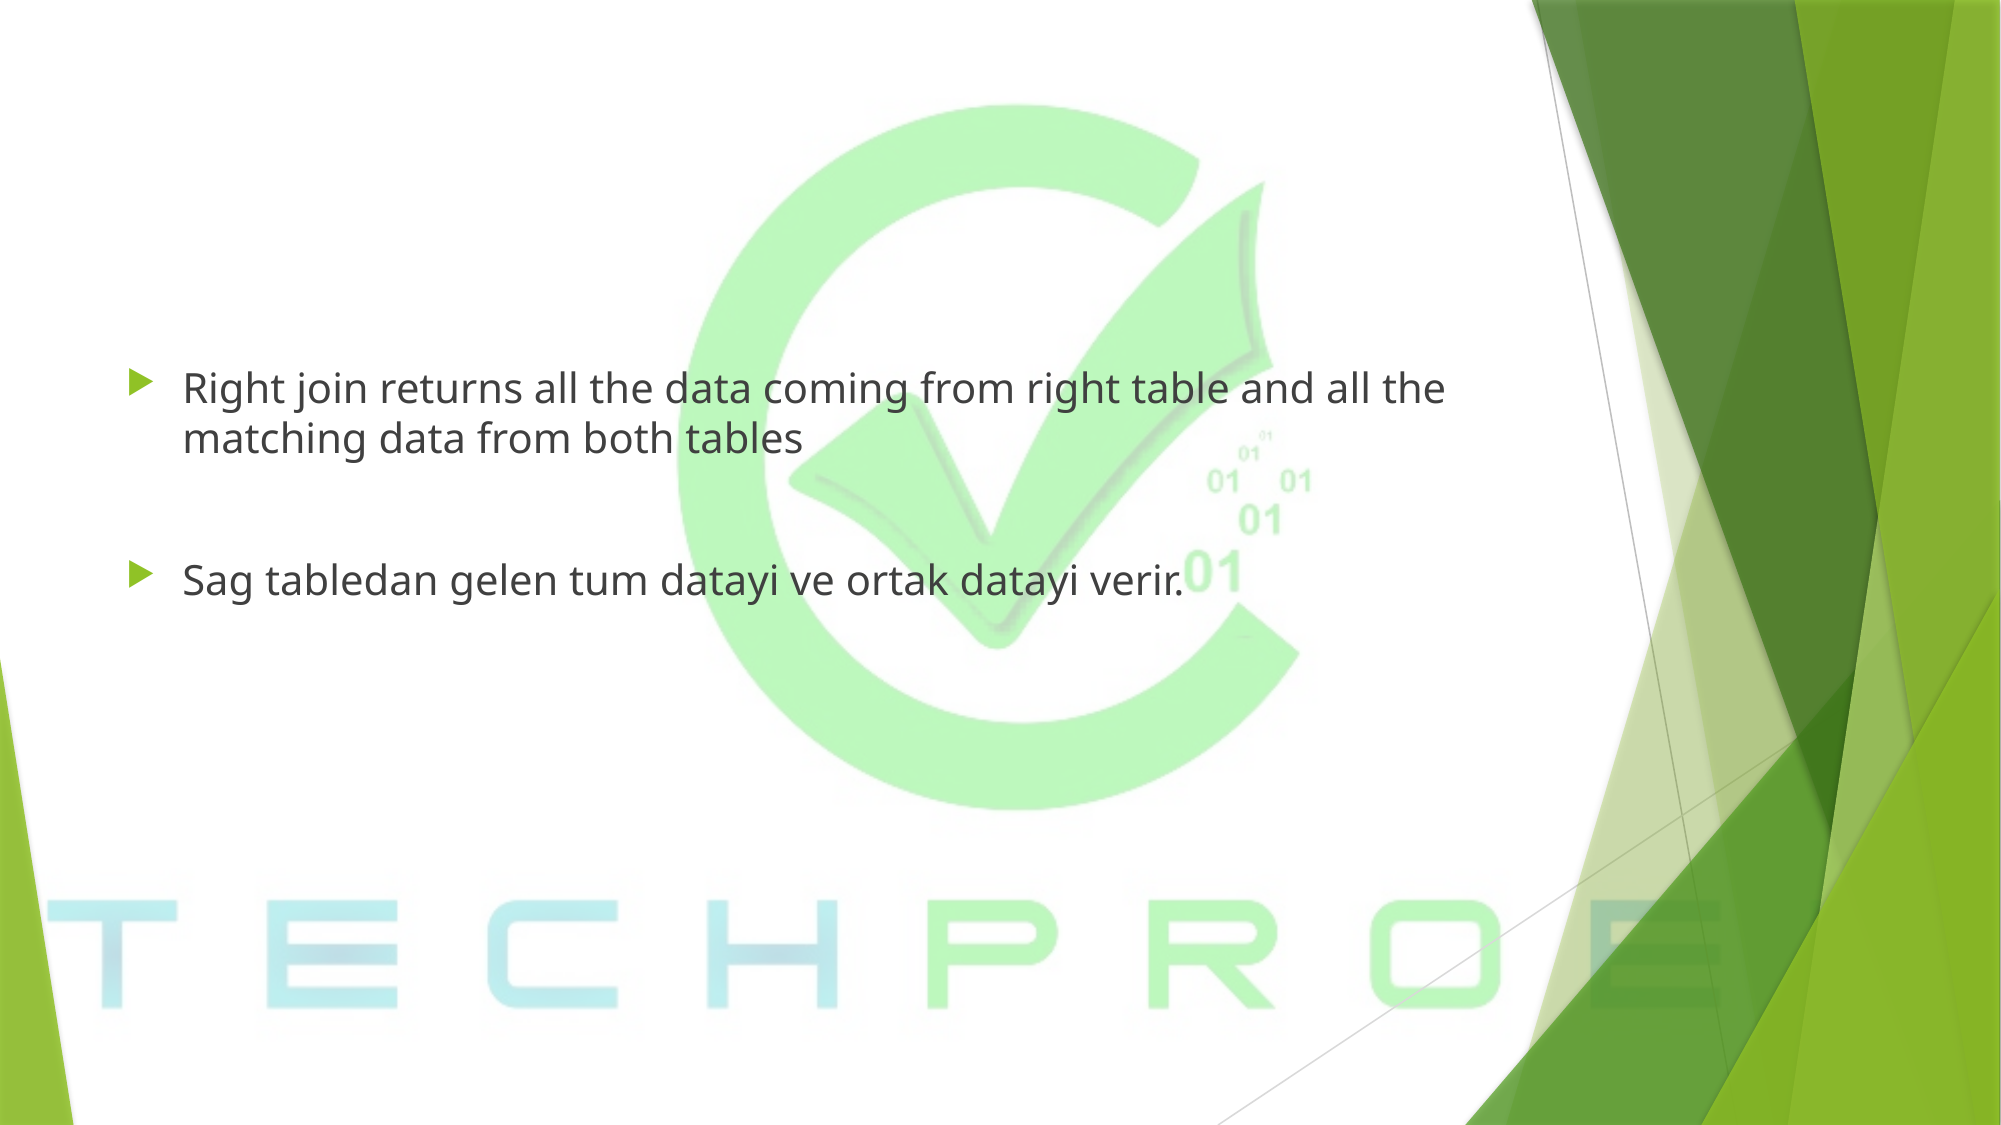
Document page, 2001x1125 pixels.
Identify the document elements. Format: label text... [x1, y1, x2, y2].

list Right join returns all the data coming from right table and all the matching data from both tables Sag tabledan gelen tum datayi ve ortak datayi verir. [111, 354, 1522, 992]
